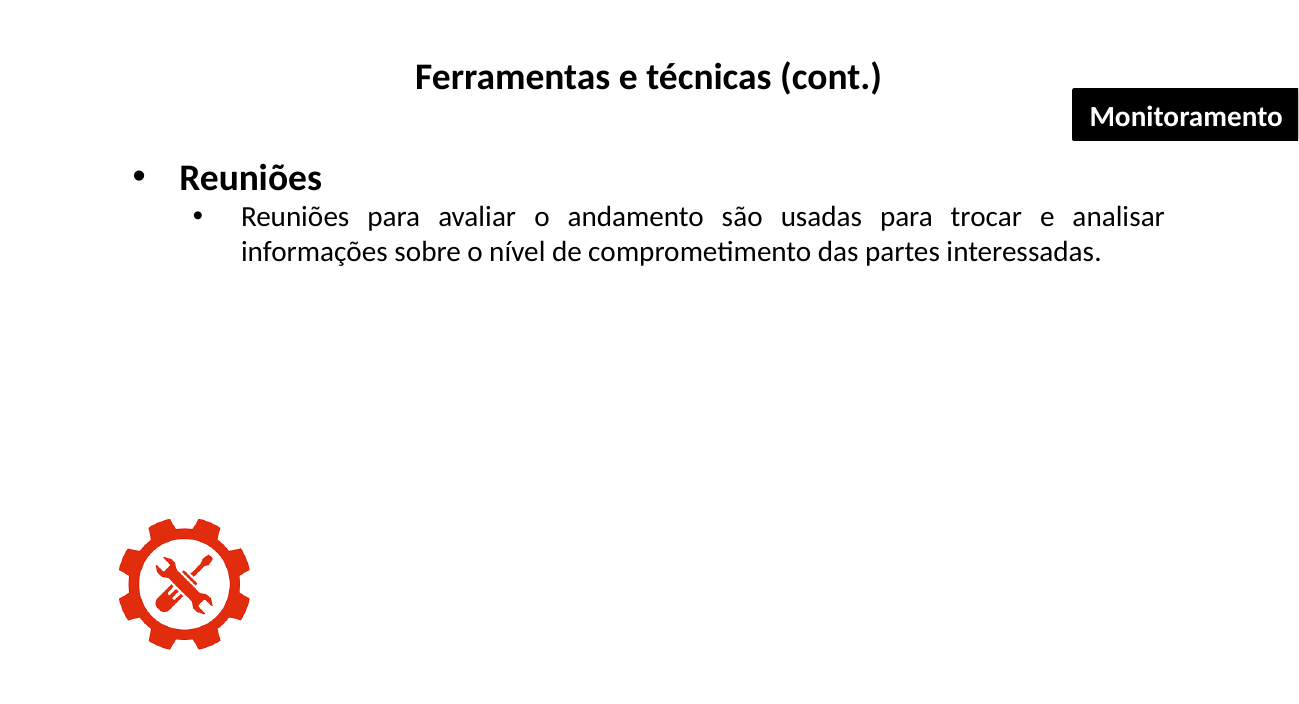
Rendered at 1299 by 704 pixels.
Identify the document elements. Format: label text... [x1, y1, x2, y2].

picture [117, 517, 251, 651]
text_box Ferramentas e técnicas (cont.) [0, 44, 1299, 106]
text_box Monitoramento [1074, 90, 1299, 140]
text_box Reuniões Reuniões para avaliar o andamento são usadas para trocar e analisar informações sobre o nível de comprometimento das partes interessadas. [117, 145, 1181, 277]
